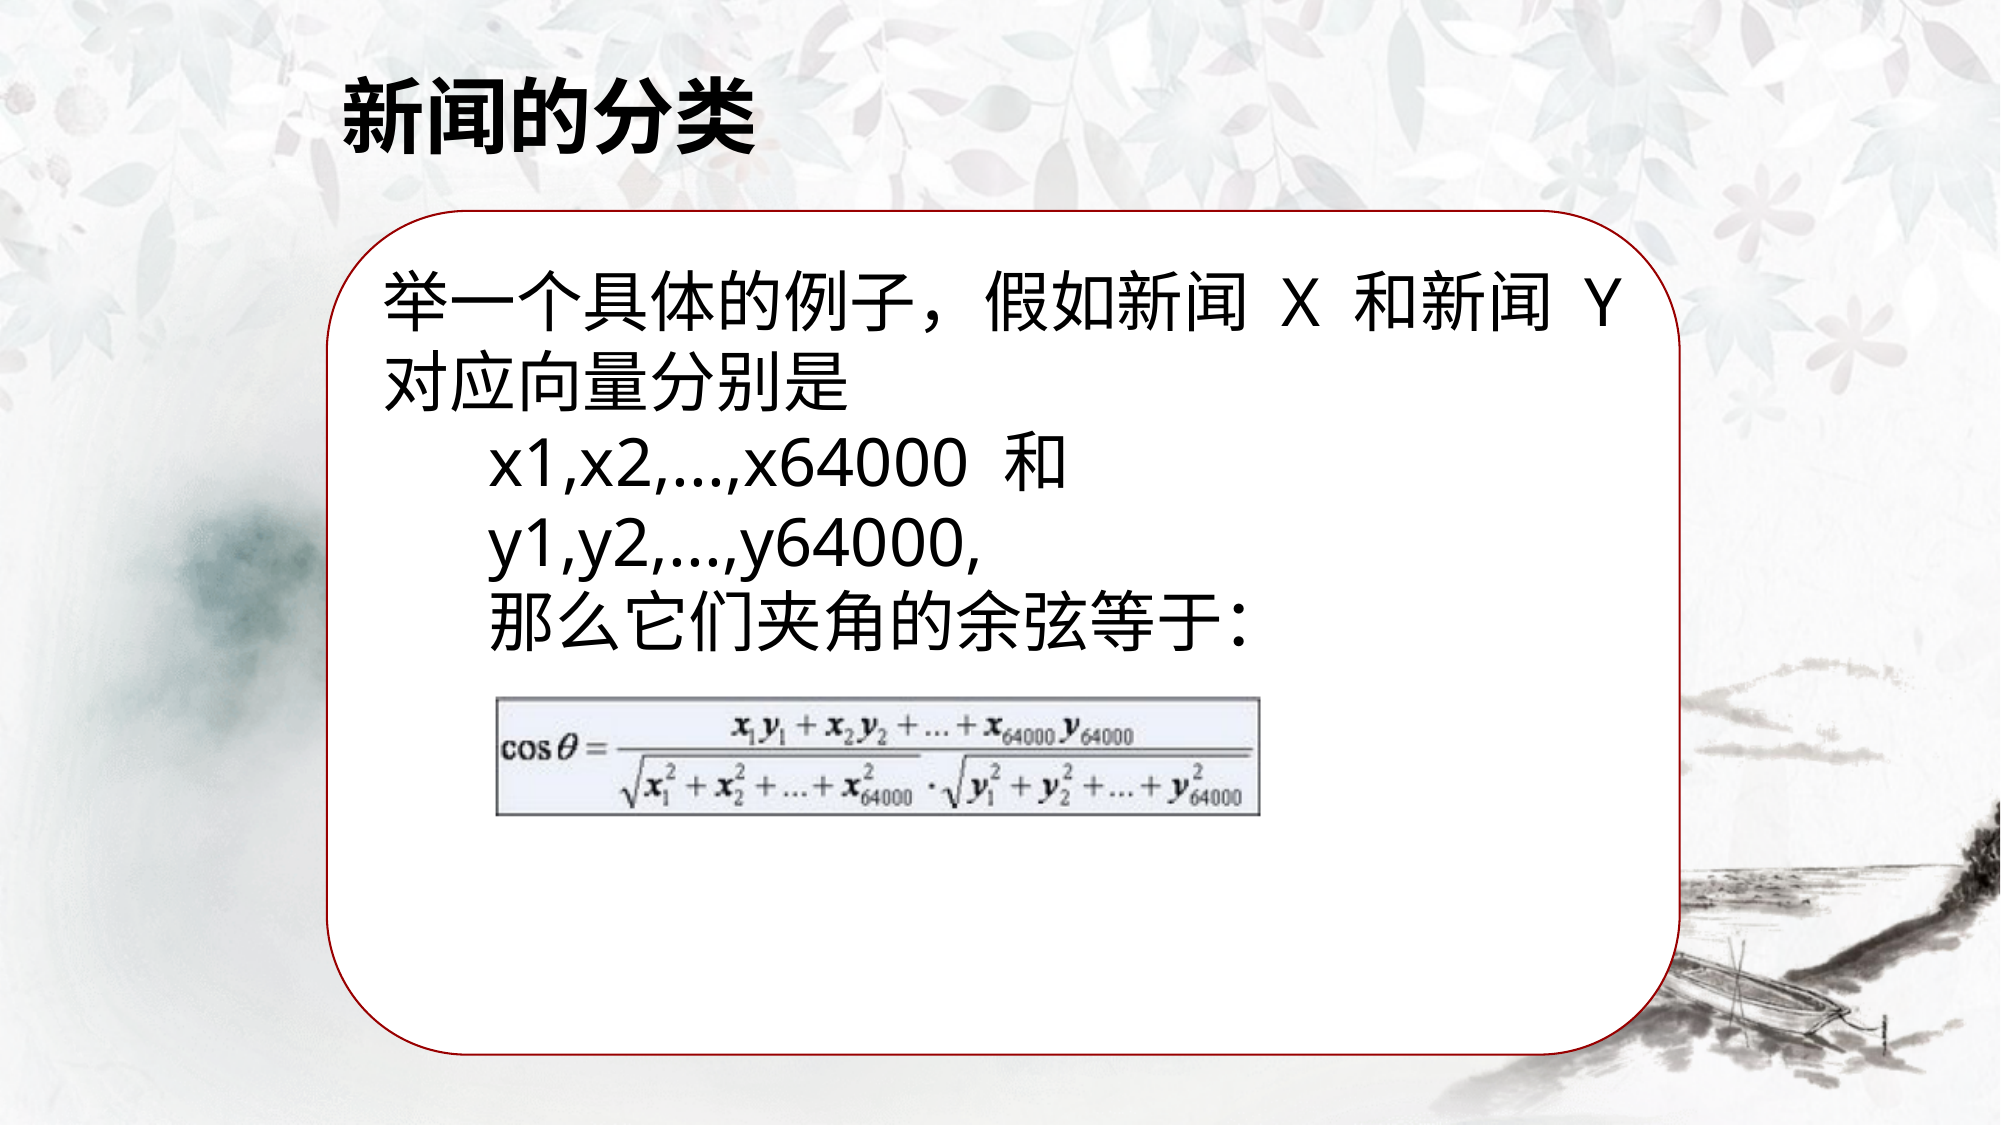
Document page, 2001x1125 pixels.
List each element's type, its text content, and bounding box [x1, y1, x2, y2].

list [485, 689, 1278, 829]
text_box 举一个具体的例子，假如新闻 X 和新闻 Y 对应向量分别是 x1,x2,...,x64000 和 y1,y2,...,y64000, 那么它们夹角的余弦等于： [325, 209, 1681, 1056]
picture [0, 0, 2001, 1125]
text_box [952, 479, 1012, 629]
title 新闻的分类 [326, 61, 1491, 180]
